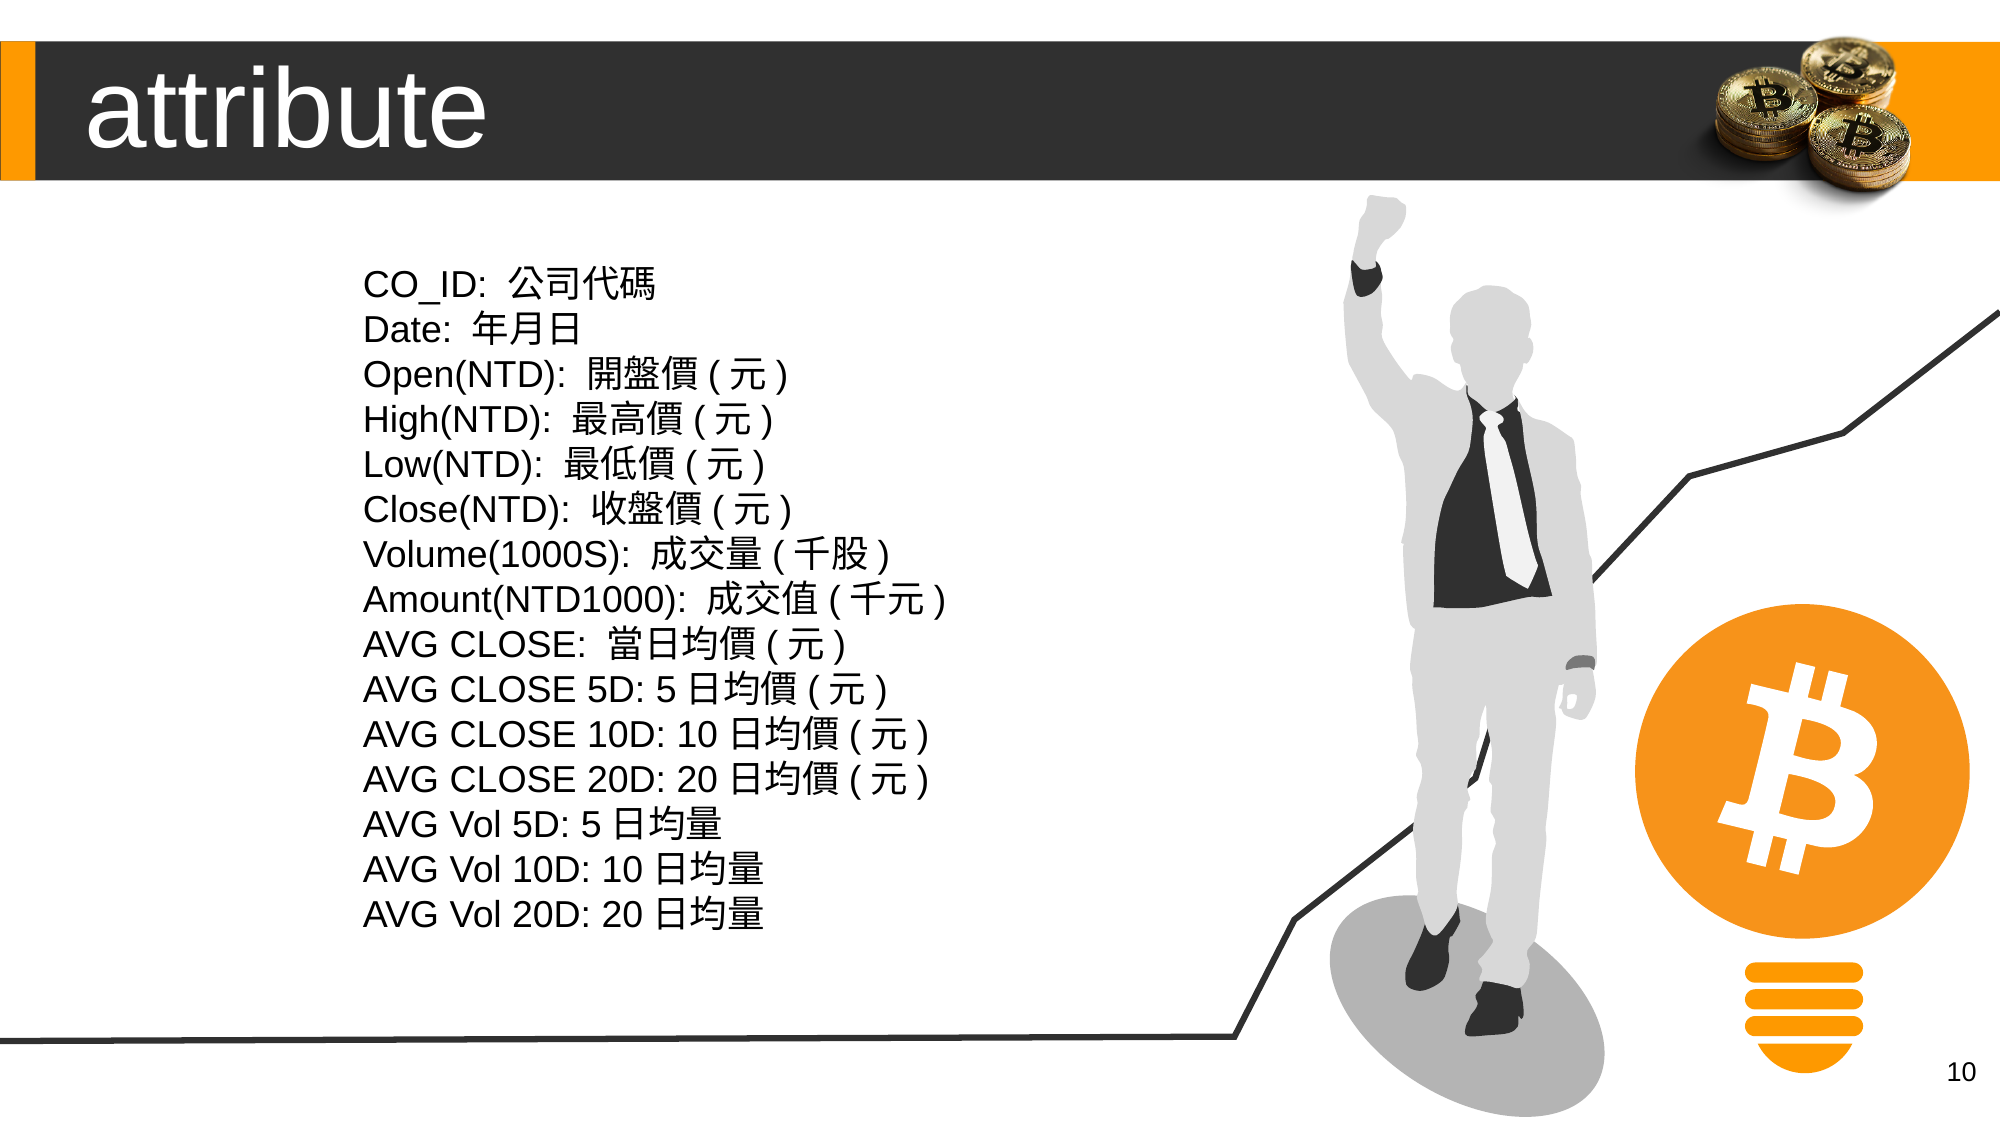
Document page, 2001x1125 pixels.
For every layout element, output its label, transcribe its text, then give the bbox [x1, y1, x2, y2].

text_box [1634, 603, 1970, 939]
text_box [1744, 962, 1864, 1095]
text_box [1651, 311, 2000, 518]
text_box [1287, 194, 1648, 1125]
slide_number 10 [1871, 1038, 1992, 1125]
picture [1673, 32, 1913, 222]
list attribute [69, 51, 1524, 171]
text_box CO_ID: 公司代碼 Date: 年月日 Open(NTD): 開盤價(元) High(NTD): 最高價(元) Low(NTD): 最低價(元) Close(NTD): 收盤價(元) Volume(1000S): 成交量(千股) Amount(NTD1000): 成交值(千元) AVG CLOSE: 當日均價(元) AVG CLOSE 5D: 5日均價(元) AVG CLOSE 10D: 10日均價(元) AVG CLOSE 20D: 20日均價(元) AVG Vol 5D: 5日均量 AVG Vol 10D: 10日均量 AVG Vol 20D: 20日均量 [348, 252, 989, 988]
text_box [0, 573, 1282, 1042]
